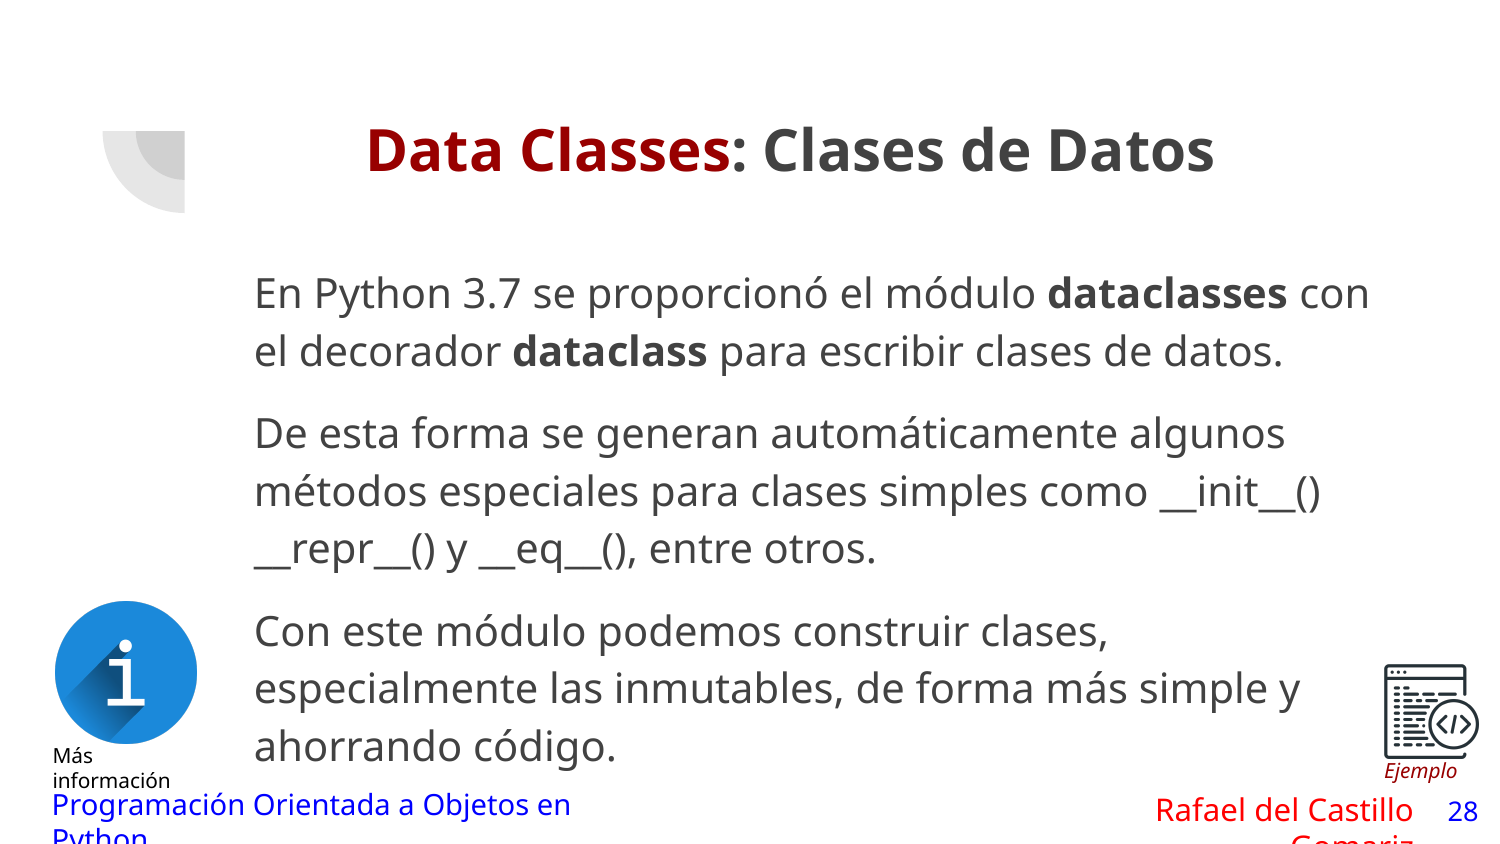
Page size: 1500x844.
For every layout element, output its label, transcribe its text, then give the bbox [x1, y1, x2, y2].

picture [54, 601, 197, 744]
picture [1381, 660, 1483, 762]
list En Python 3.7 se proporcionó el módulo dataclasses con el decorador dataclass para escribir clases de datos. De esta forma se generan automáticamente algunos métodos especiales para clases simples como __init__() __repr__() y __eq__(), entre otros. Con este módulo podemos construir clases, especialmente las inmutables, de forma más simple y ahorrando código. [238, 244, 1393, 769]
title Data Classes: Clases de Datos [213, 98, 1368, 263]
text_box Más información [37, 727, 227, 766]
text_box Ejemplo [1369, 744, 1500, 772]
